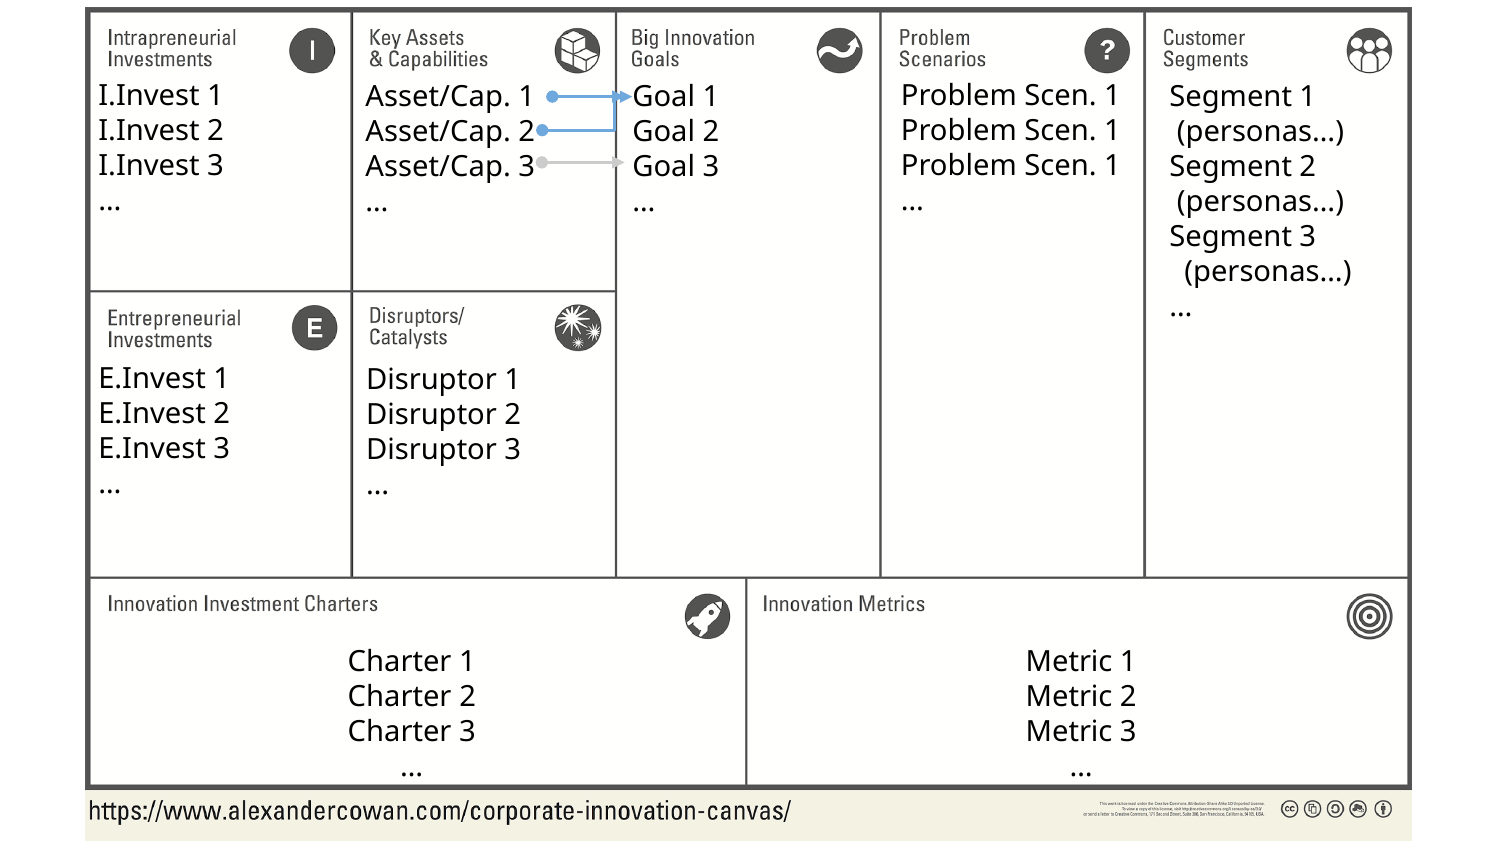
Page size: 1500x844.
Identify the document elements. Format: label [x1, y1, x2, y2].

text_box [619, 90, 633, 100]
text_box [536, 106, 616, 137]
picture [85, 7, 1412, 841]
